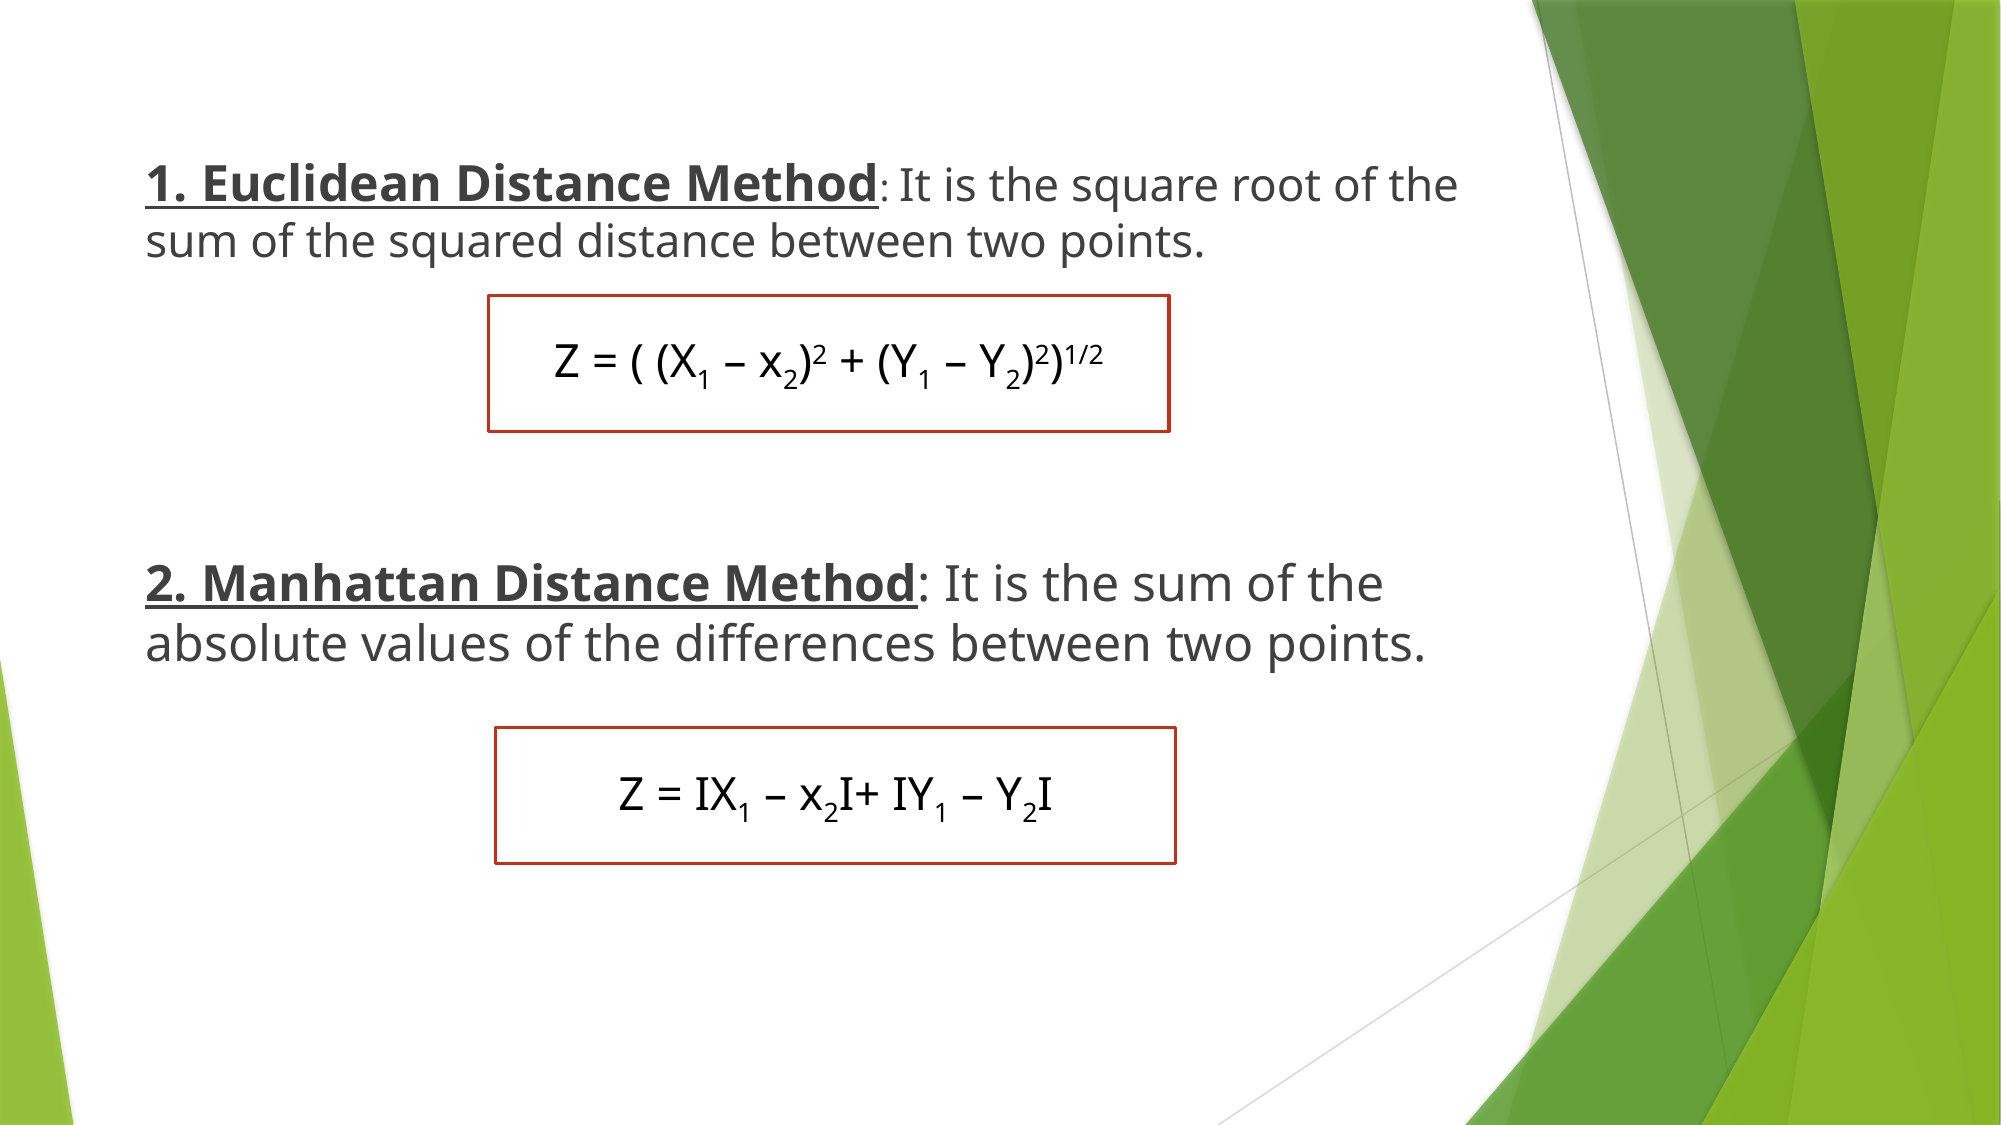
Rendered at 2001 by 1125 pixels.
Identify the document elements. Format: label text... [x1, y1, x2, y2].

text_box Z = ( (X1 – x2)2 + (Y1 – Y2)2)1/2 [487, 294, 1171, 433]
list 1. Euclidean Distance Method: It is the square root of the sum of the squared distance between two points. 2. Manhattan Distance Method: It is the sum of the absolute values of the differences between two points. [130, 144, 1541, 981]
text_box Z = IX1 – x2I+ IY1 – Y2I [494, 726, 1177, 865]
